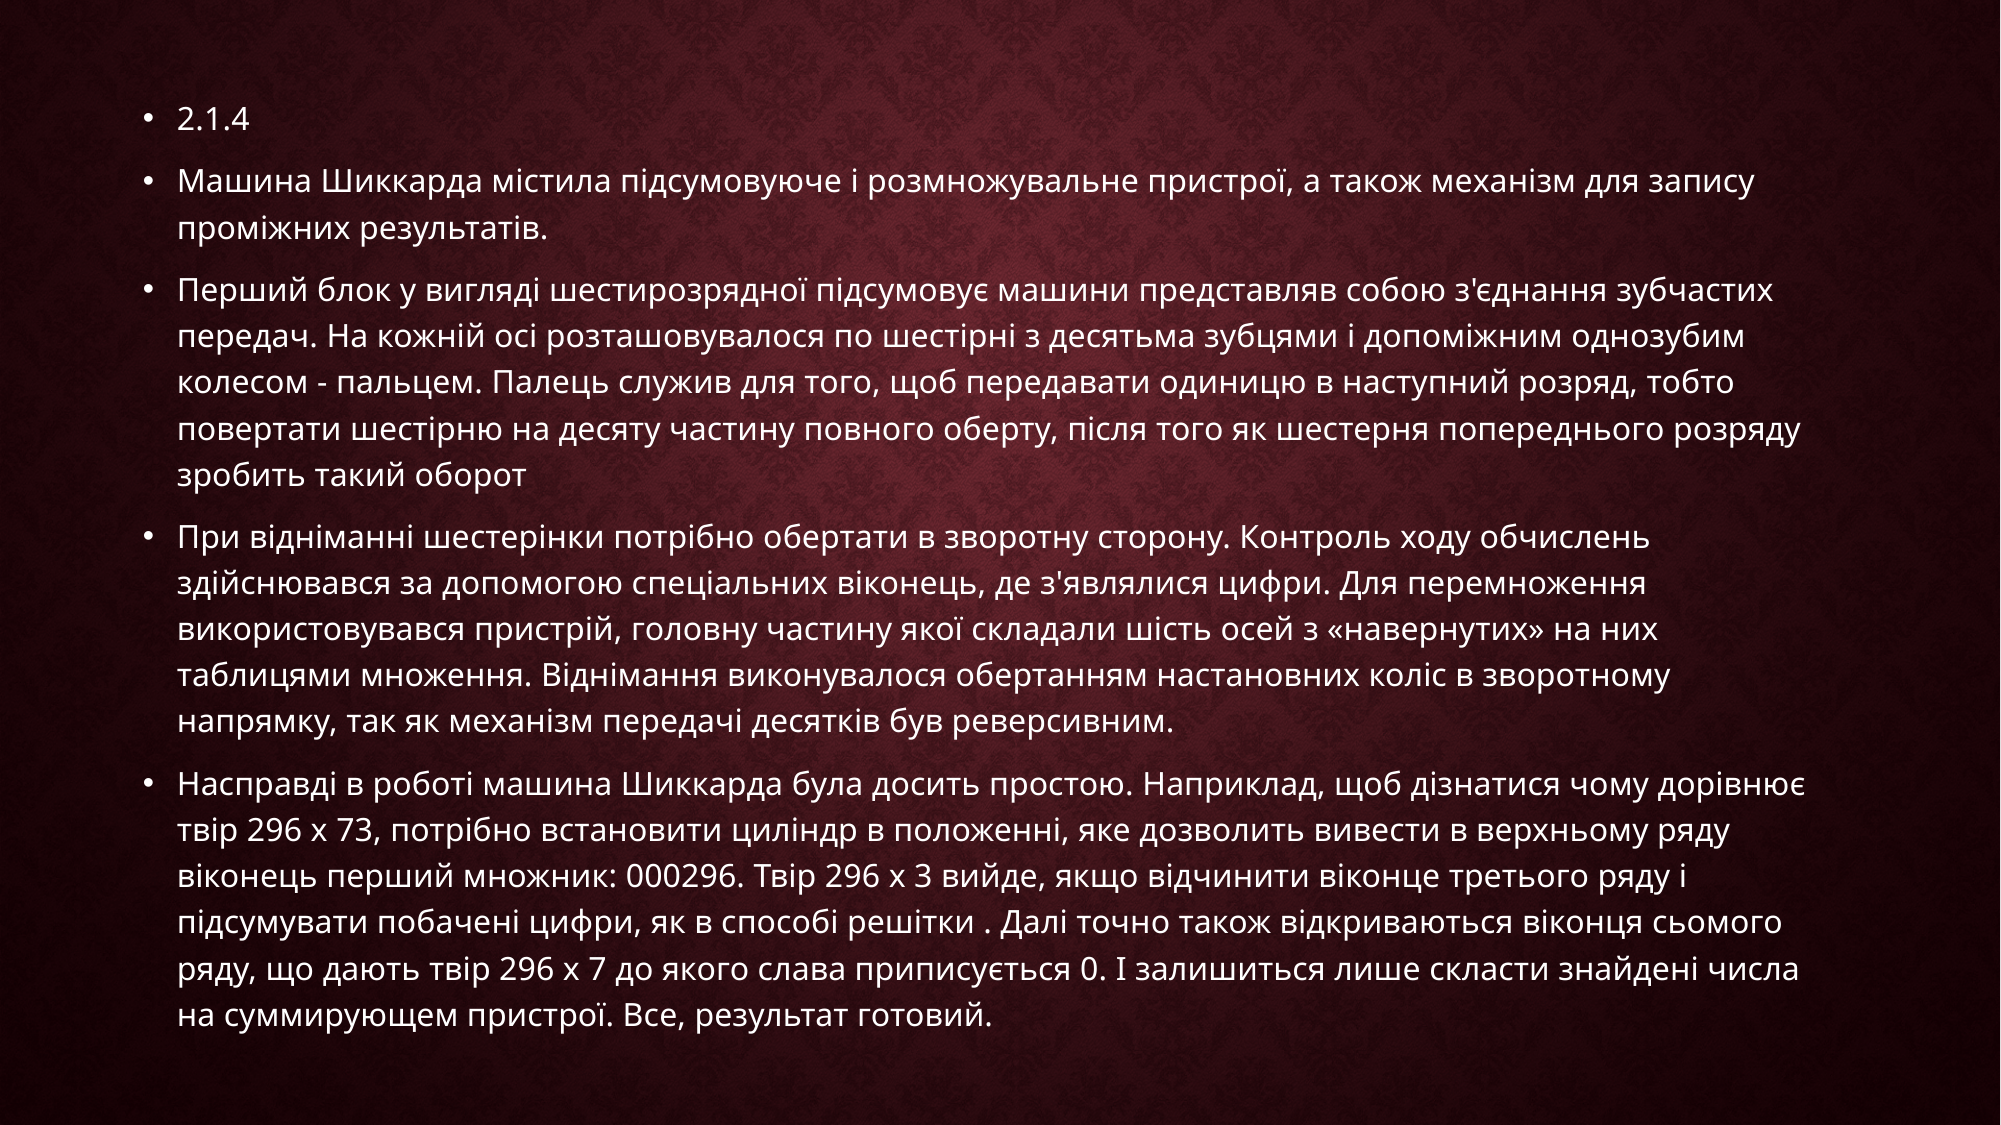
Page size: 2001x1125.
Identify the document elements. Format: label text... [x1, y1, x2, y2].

list 2.1.4 Машина Шиккарда містила підсумовуюче і розмножувальне пристрої, а також механізм для запису проміжних результатів. Перший блок у вигляді шестирозрядної підсумовує машини представляв собою з'єднання зубчастих передач. На кожній осі розташовувалося по шестірні з десятьма зубцями і допоміжним однозубим колесом - пальцем. Палець служив для того, щоб передавати одиницю в наступний розряд, тобто повертати шестірню на десяту частину повного оберту, після того як шестерня попереднього розряду зробить такий оборот При відніманні шестерінки потрібно обертати в зворотну сторону. Контроль ходу обчислень здійснювався за допомогою спеціальних віконець, де з'являлися цифри. Для перемноження використовувався пристрій, головну частину якої складали шість осей з «навернутих» на них таблицями множення. Віднімання виконувалося обертанням настановних коліс в зворотному напрямку, так як механізм передачі десятків був реверсивним. Насправді в роботі машина Шиккарда була досить простою. Наприклад, щоб дізнатися чому дорівнює твір 296 х 73, потрібно встановити циліндр в положенні, яке дозволить вивести в верхньому ряду віконець перший множник: 000296. Твір 296 х 3 вийде, якщо відчинити віконце третього ряду і підсумувати побачені цифри, як в способі решітки . Далі точно також відкриваються віконця сьомого ряду, що дають твір 296 х 7 до якого слава приписується 0. І залишиться лише скласти знайдені числа на суммирующем пристрої. Все, результат готовий. [127, 83, 1827, 1042]
